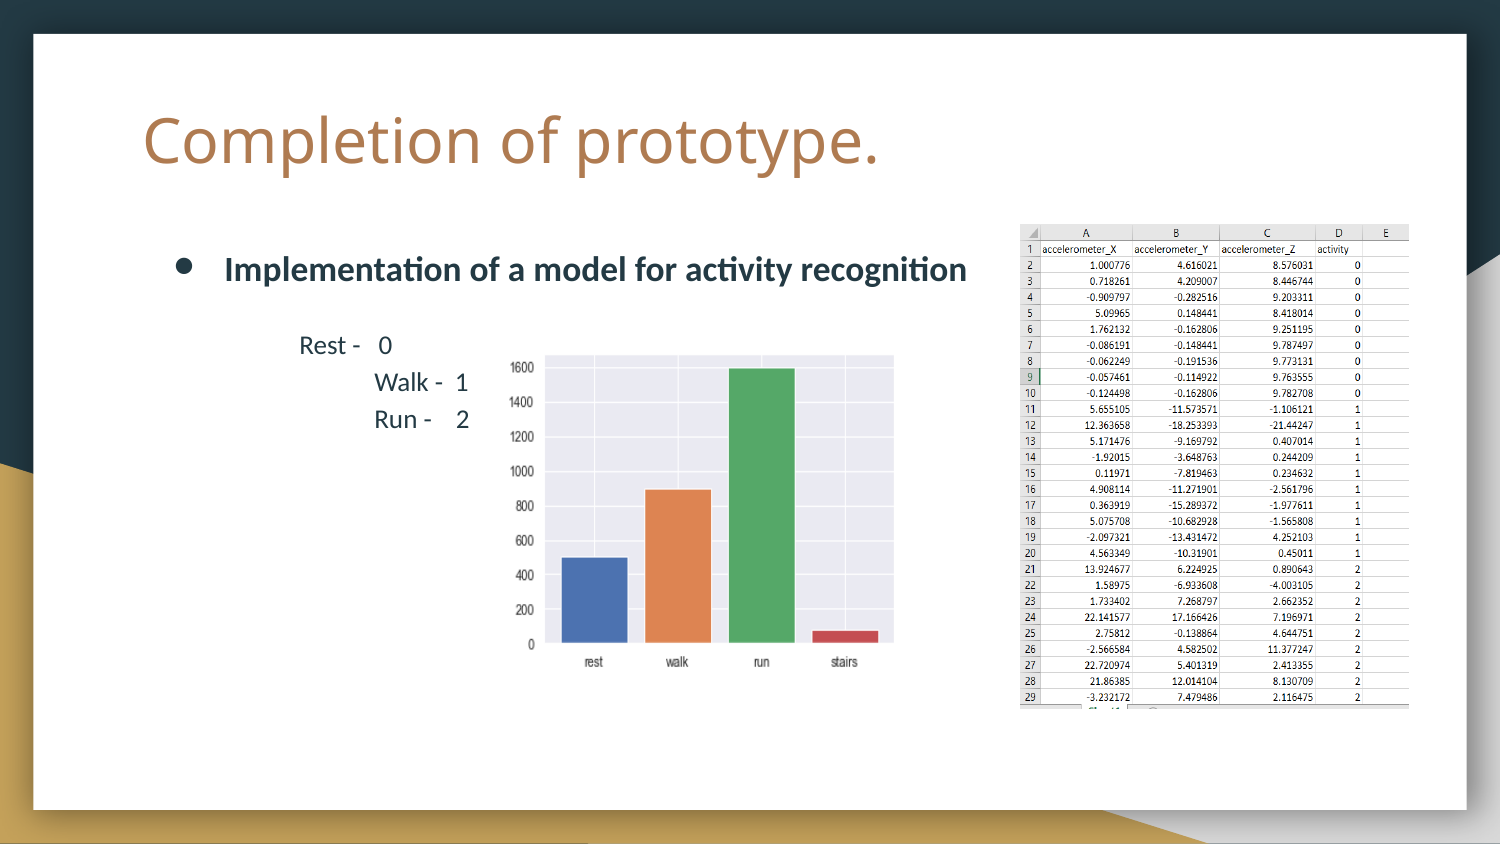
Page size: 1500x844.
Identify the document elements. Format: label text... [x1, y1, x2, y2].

title Completion of prototype. [127, 85, 1021, 216]
picture [499, 314, 941, 688]
list Implementation of a model for activity recognition Rest - 0 Walk - 1 Run - 2 [134, 225, 1366, 729]
picture [1020, 224, 1409, 710]
